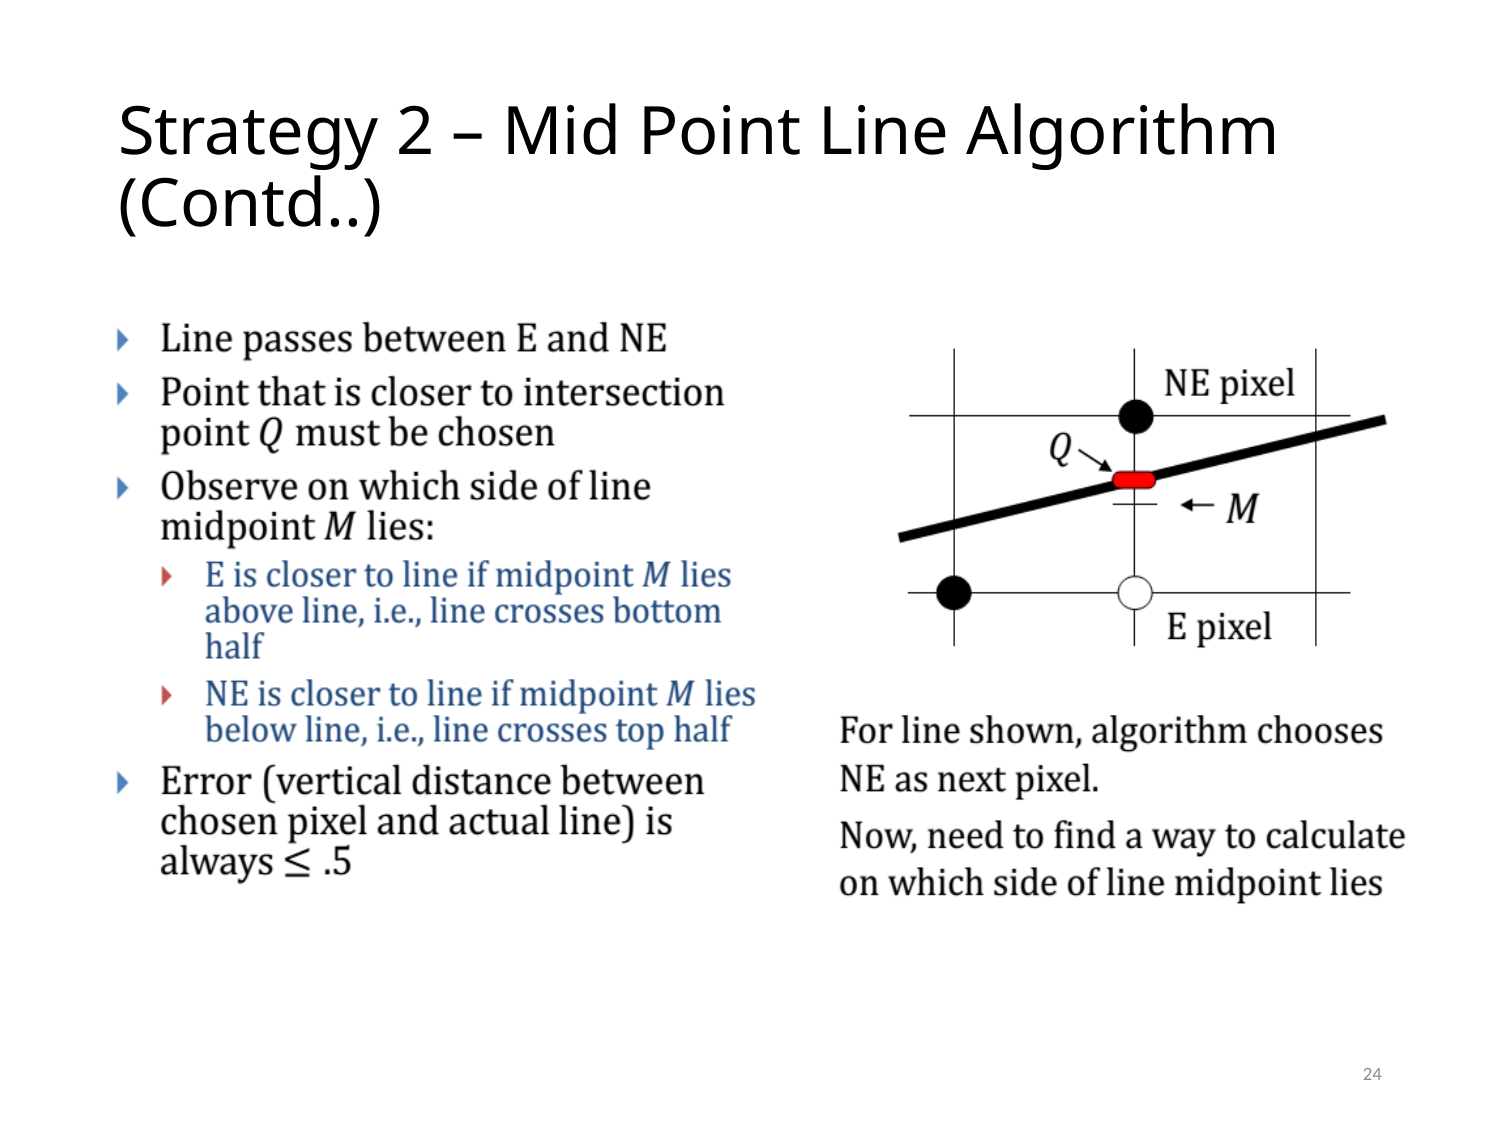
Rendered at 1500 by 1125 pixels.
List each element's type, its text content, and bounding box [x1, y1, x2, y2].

title Strategy 2 – Mid Point Line Algorithm (Contd..) [103, 59, 1397, 278]
slide_number 24 [1059, 1042, 1397, 1103]
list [74, 299, 1425, 934]
